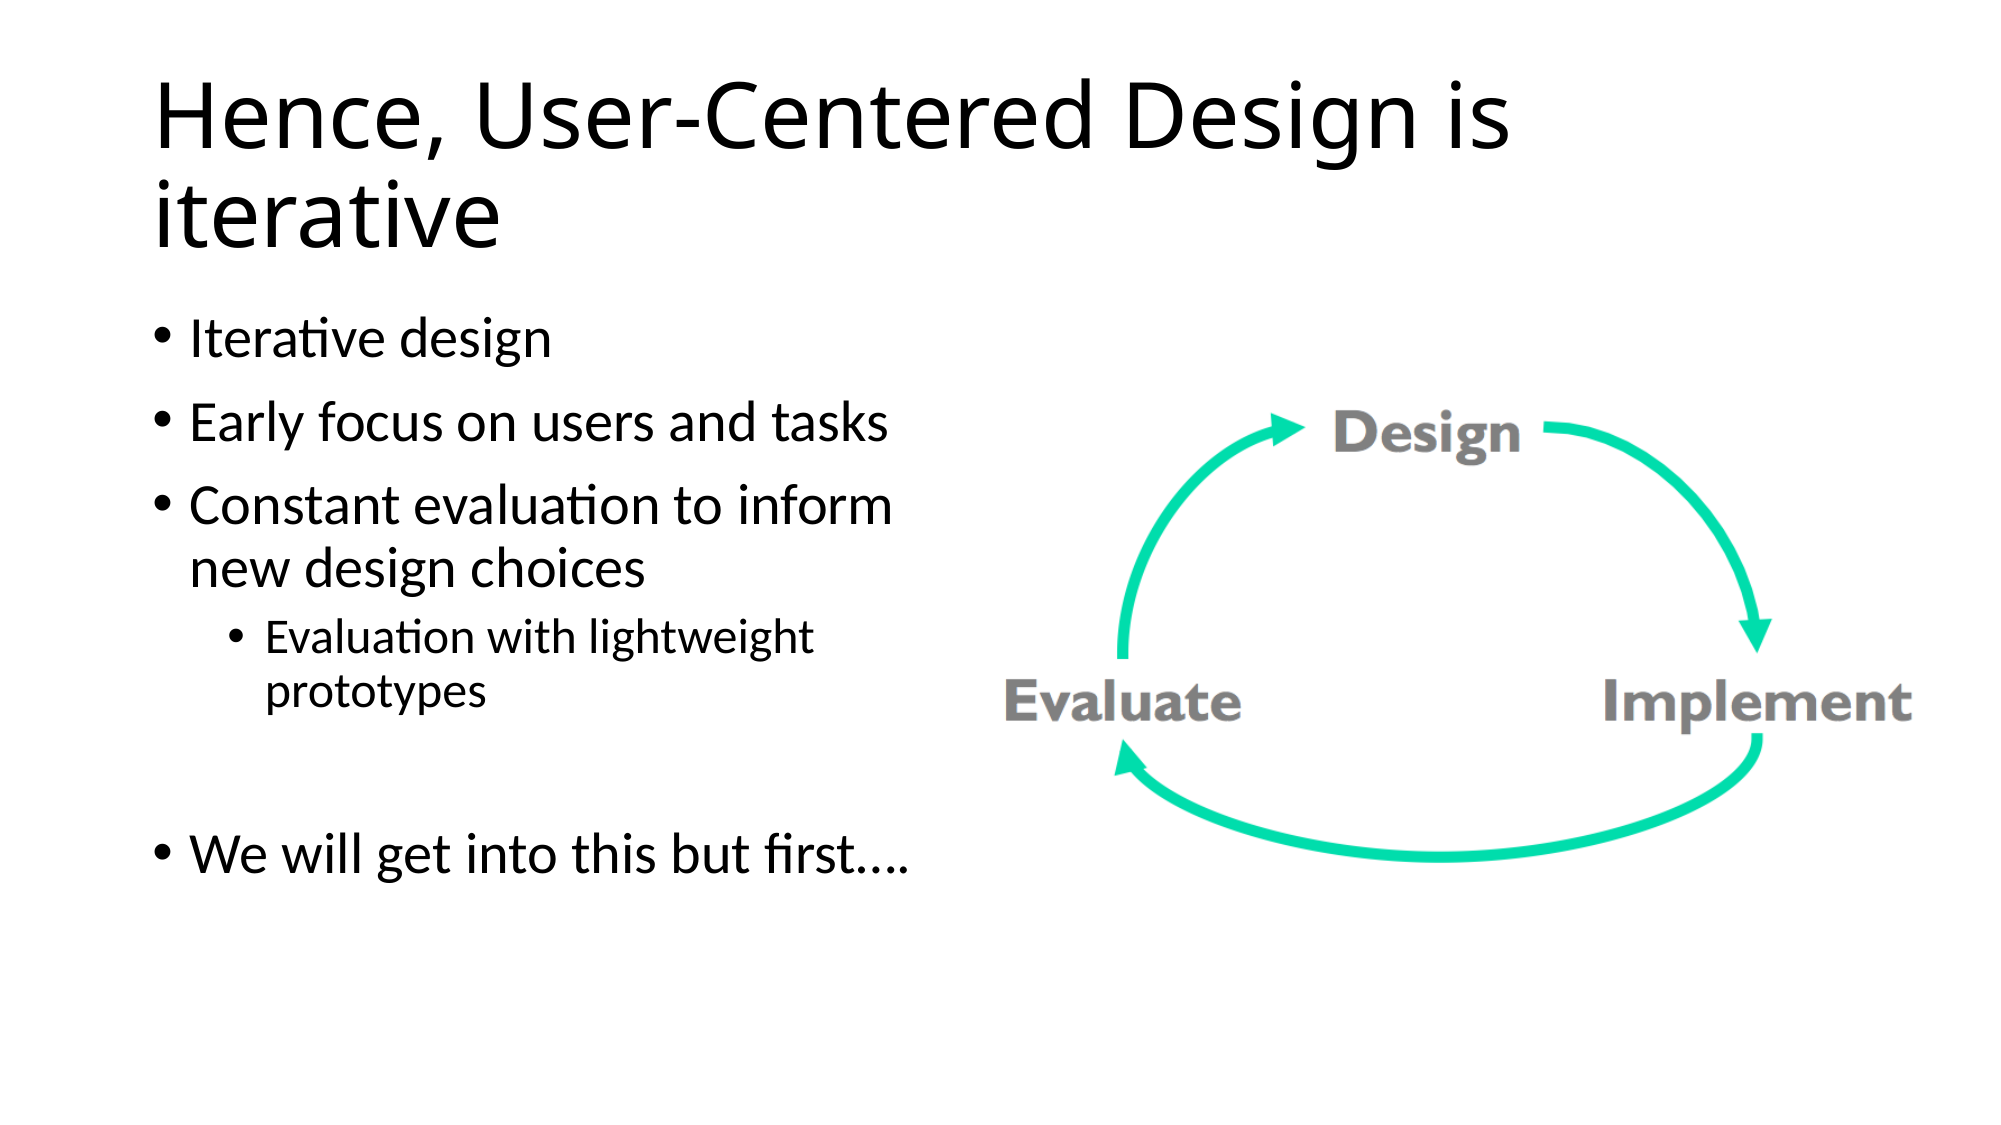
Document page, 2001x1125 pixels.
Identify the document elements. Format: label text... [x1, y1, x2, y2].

picture [968, 370, 1944, 900]
list Iterative design Early focus on users and tasks Constant evaluation to inform new design choices Evaluation with lightweight prototypes We will get into this but first…. [137, 299, 928, 1014]
title Hence, User-Centered Design is iterative [137, 59, 1863, 278]
